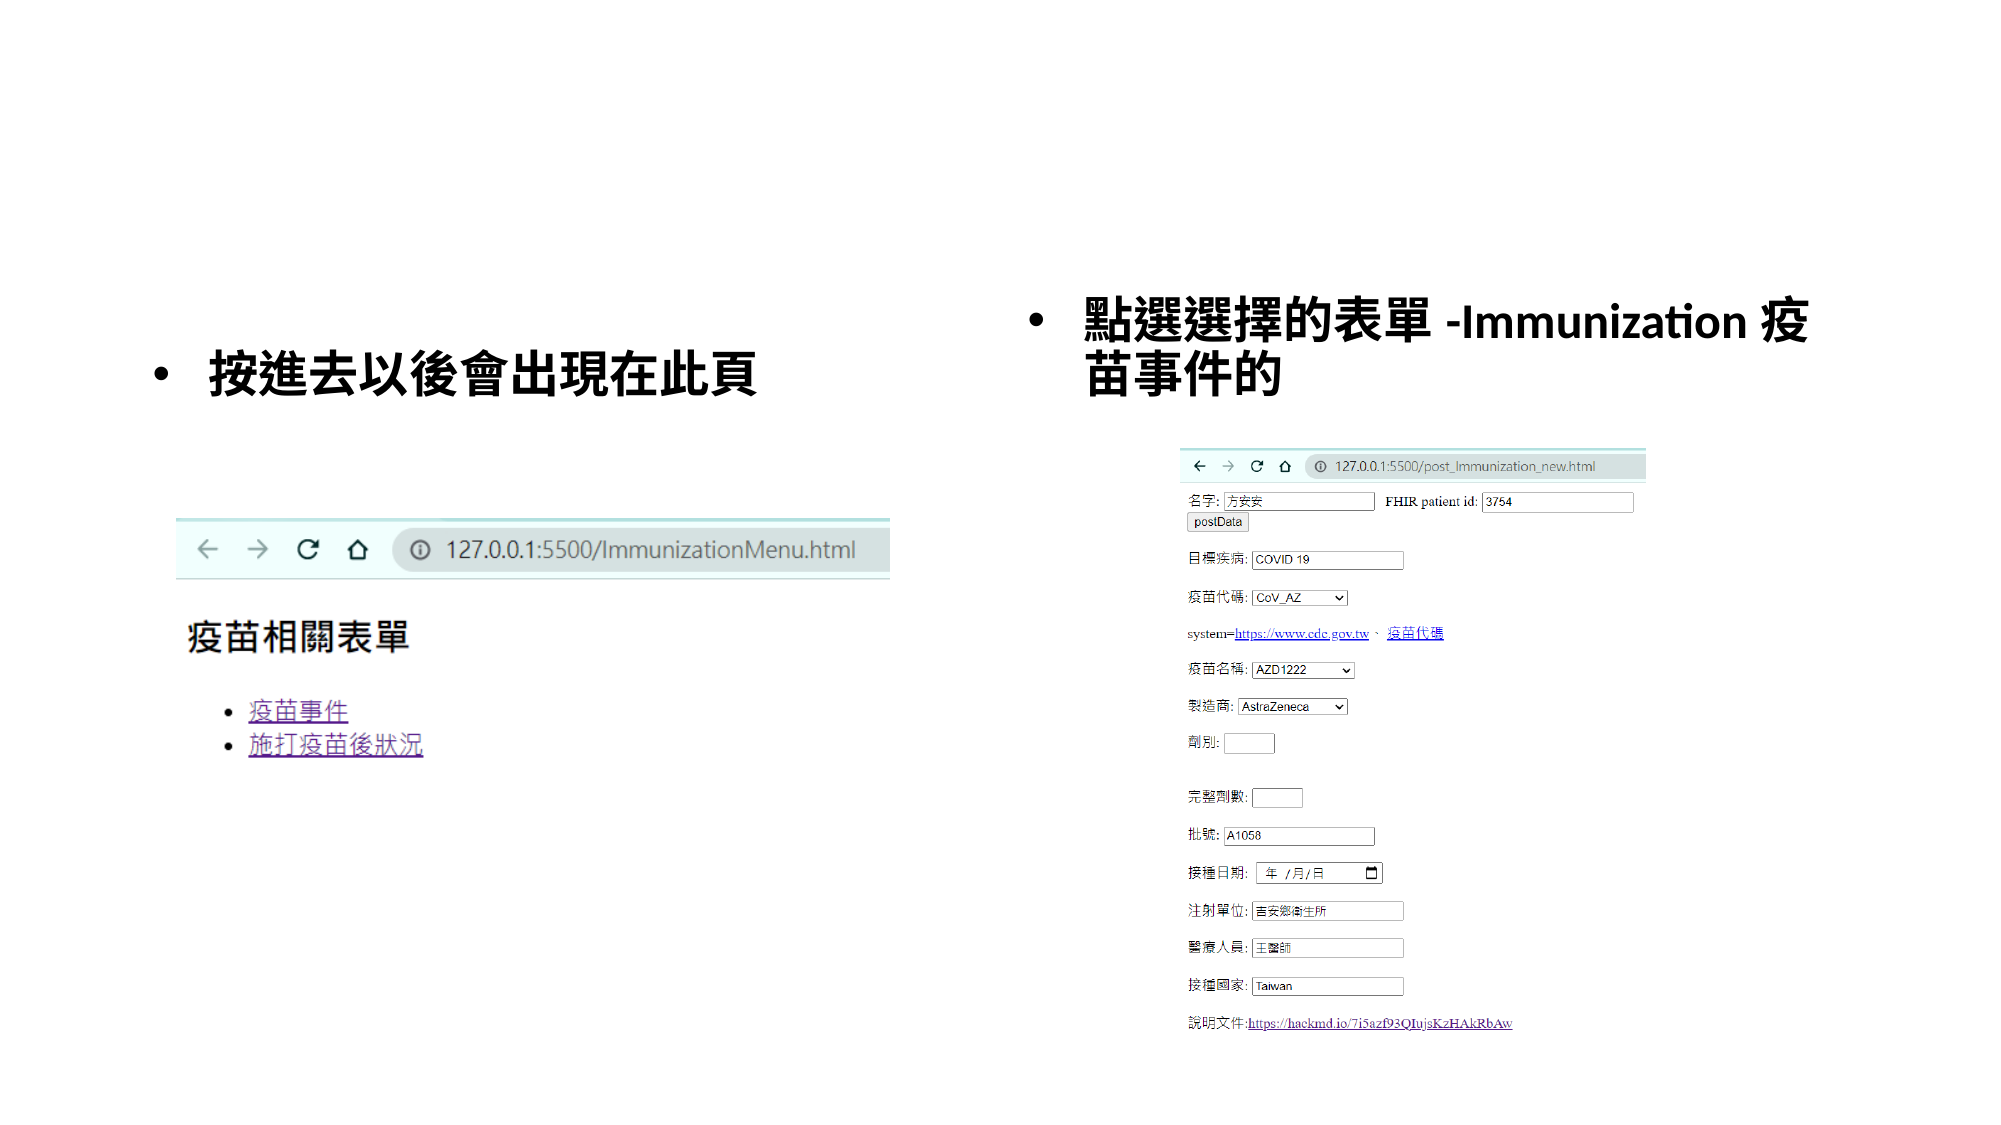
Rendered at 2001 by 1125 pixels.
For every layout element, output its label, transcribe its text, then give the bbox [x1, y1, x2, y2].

list 點選選擇的表單-Immunization疫苗事件的 [1012, 275, 1863, 411]
list 按進去以後會出現在此頁 [137, 275, 984, 411]
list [176, 518, 890, 803]
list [1180, 448, 1646, 1054]
